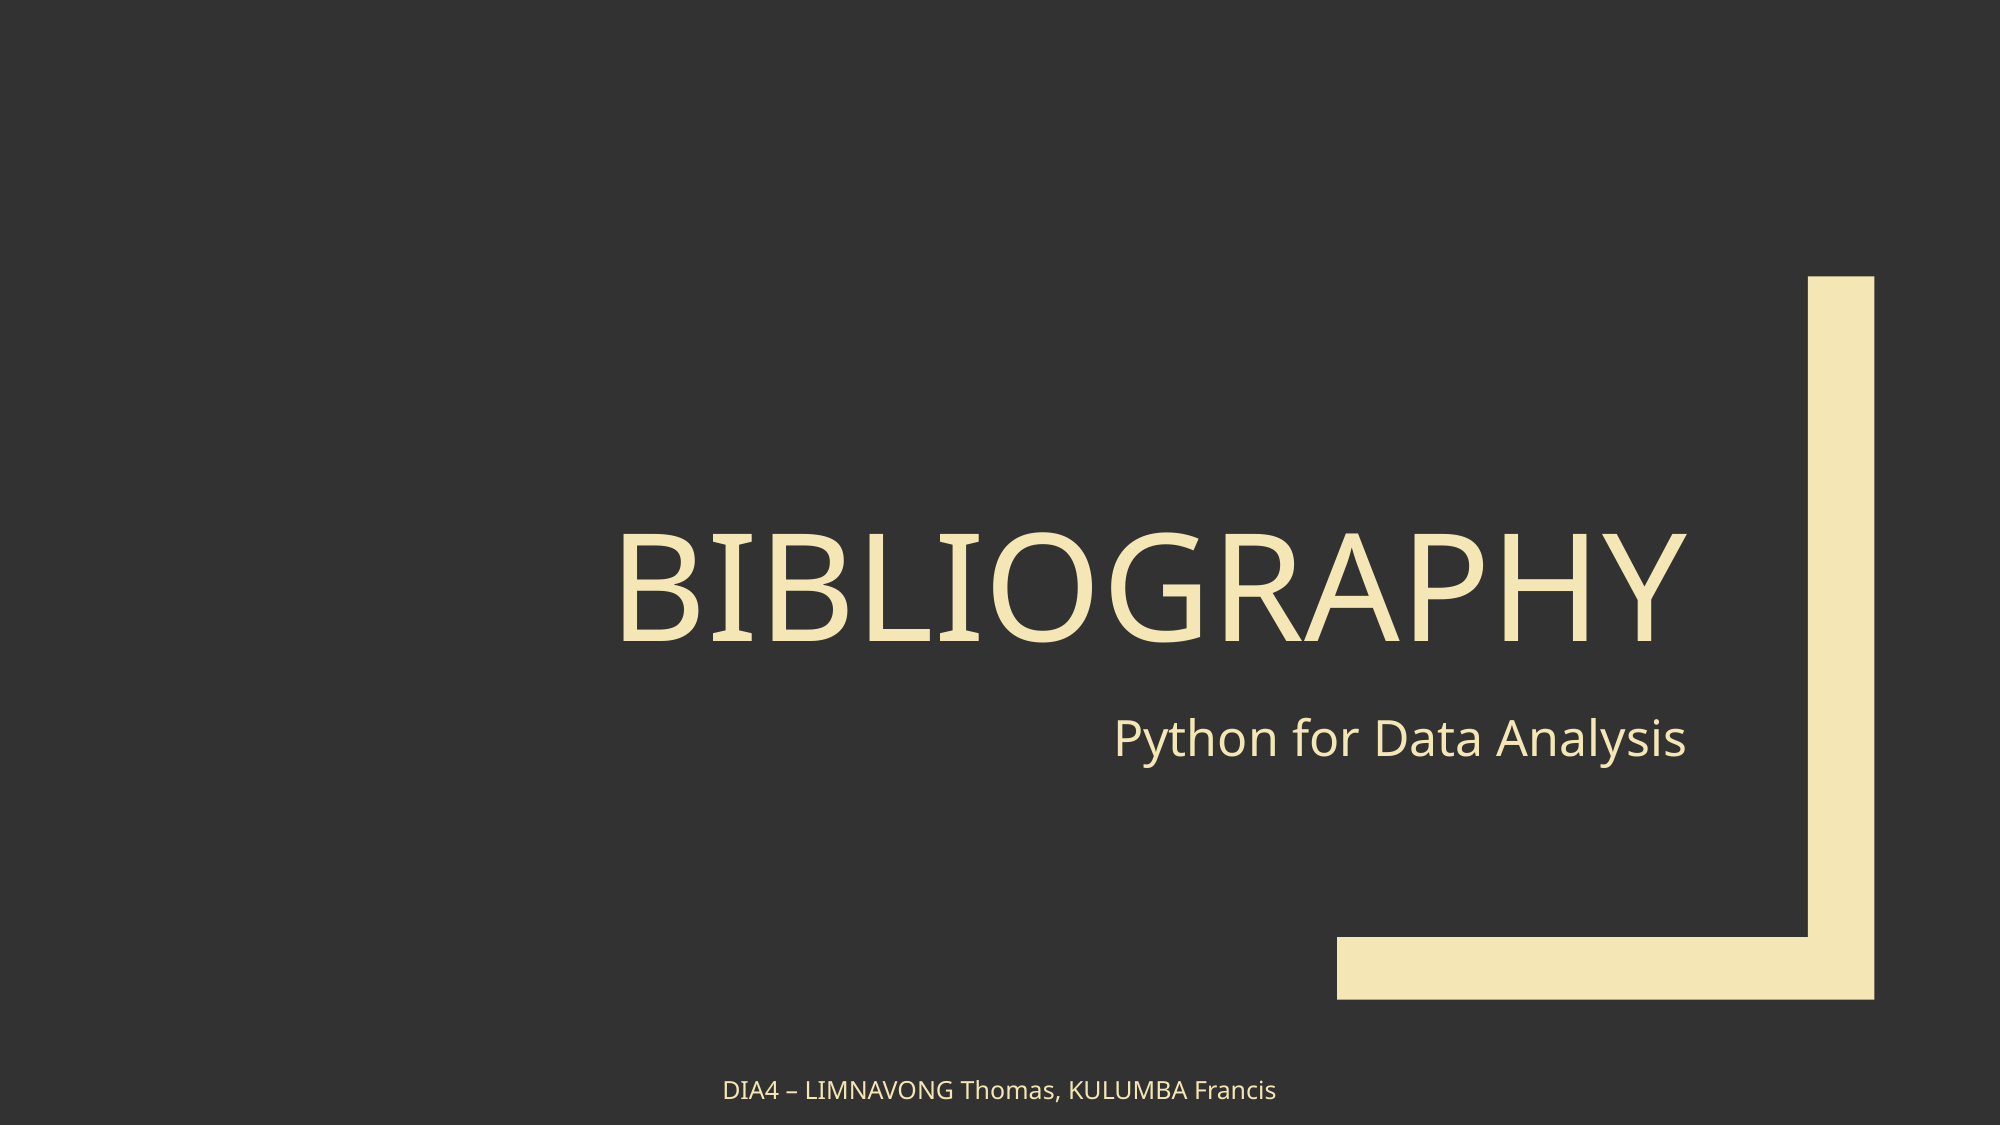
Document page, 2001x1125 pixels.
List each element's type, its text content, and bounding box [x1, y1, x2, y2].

title Bibliography [125, 213, 1703, 682]
list Python for Data Analysis [125, 691, 1703, 880]
footer DIA4 – LIMNAVONG Thomas, KULUMBA Francis [423, 1058, 1577, 1125]
